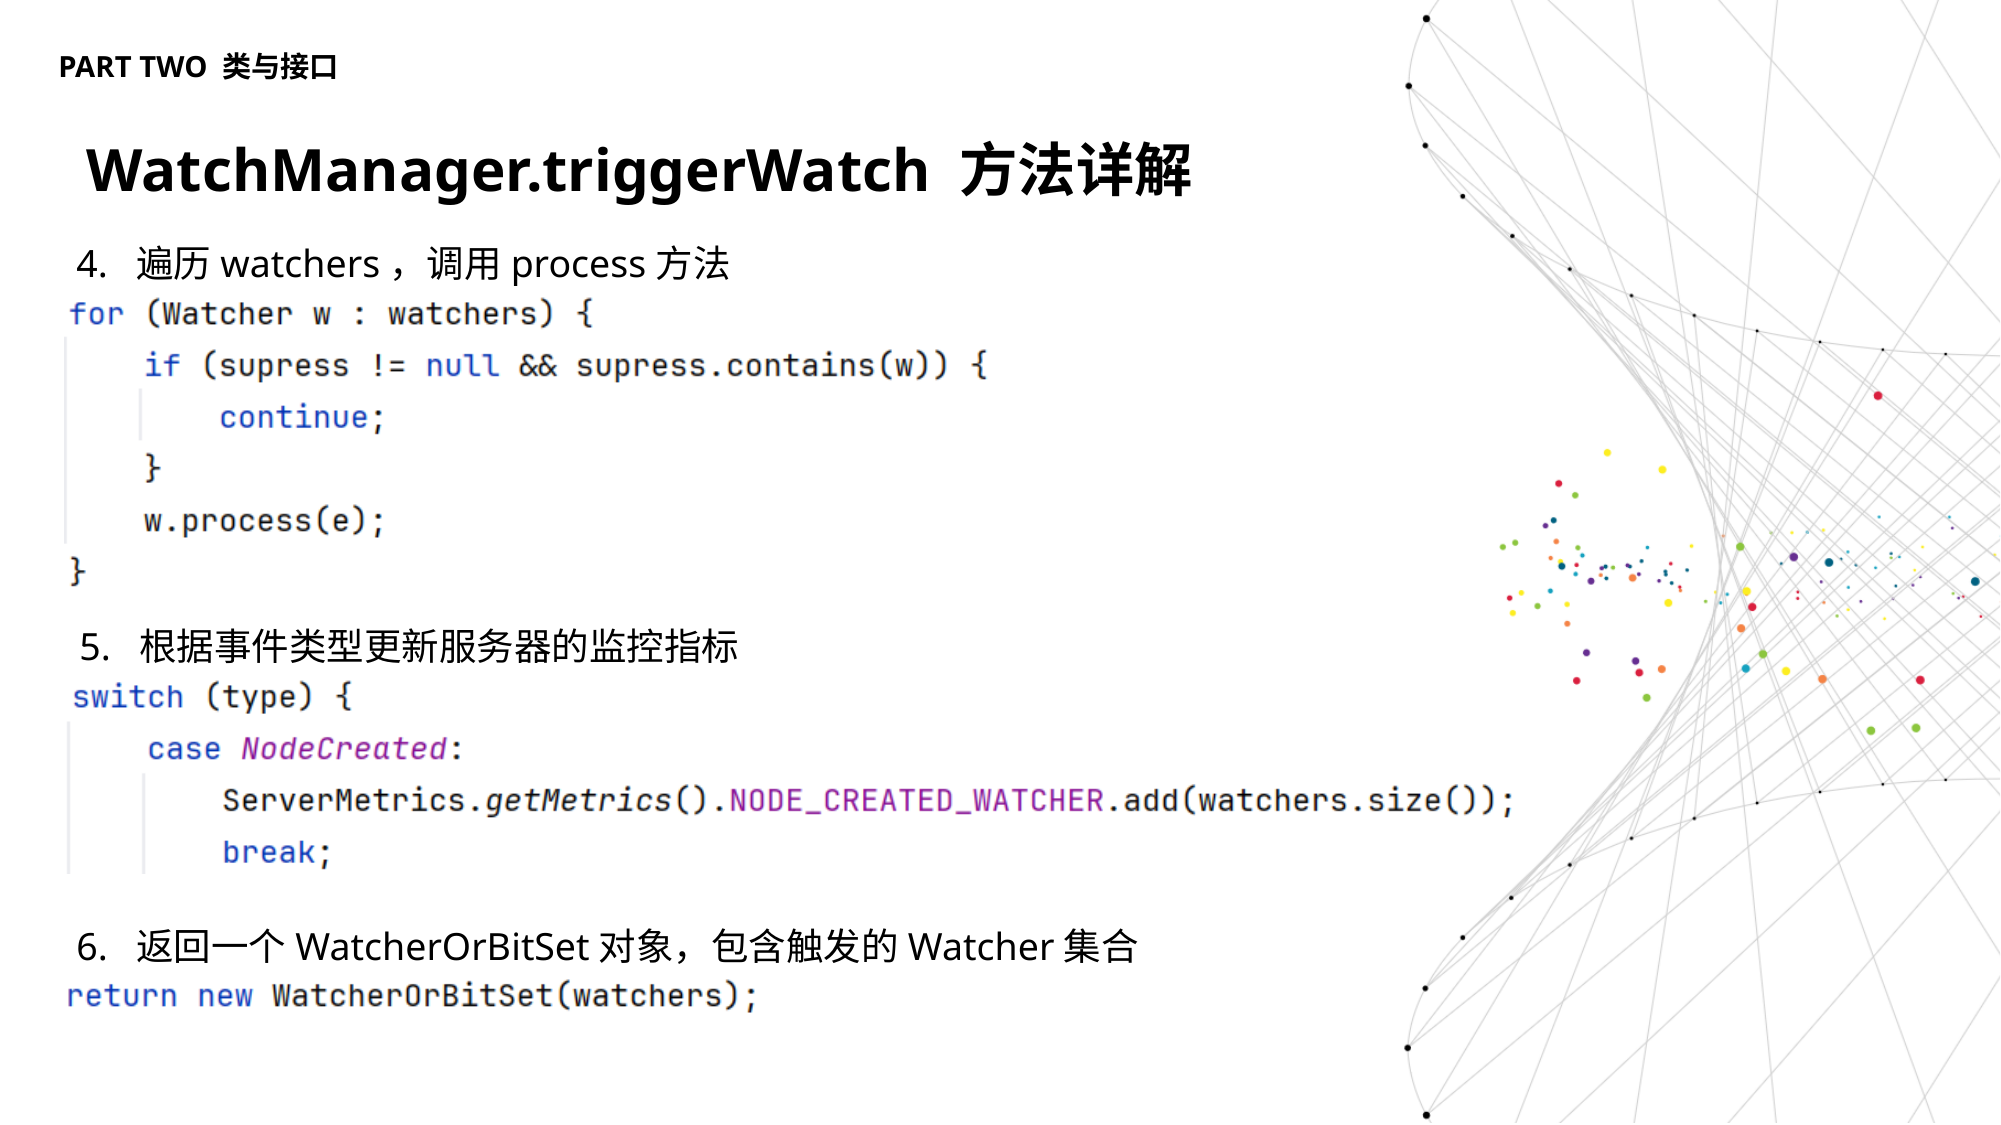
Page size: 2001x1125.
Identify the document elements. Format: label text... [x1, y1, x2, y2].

text_box 6. 返回一个WatcherOrBitSet对象，包含触发的Watcher集合 [61, 901, 1207, 975]
text_box WatchManager.triggerWatch 方法详解 [71, 104, 1208, 211]
text_box 5. 根据事件类型更新服务器的监控指标 [64, 601, 1210, 670]
picture [64, 287, 1003, 591]
text_box 4. 遍历watchers，调用process方法 [61, 218, 891, 293]
picture [61, 964, 778, 1027]
list PART TWO 类与接口 [42, 35, 586, 101]
picture [61, 0, 2001, 1123]
